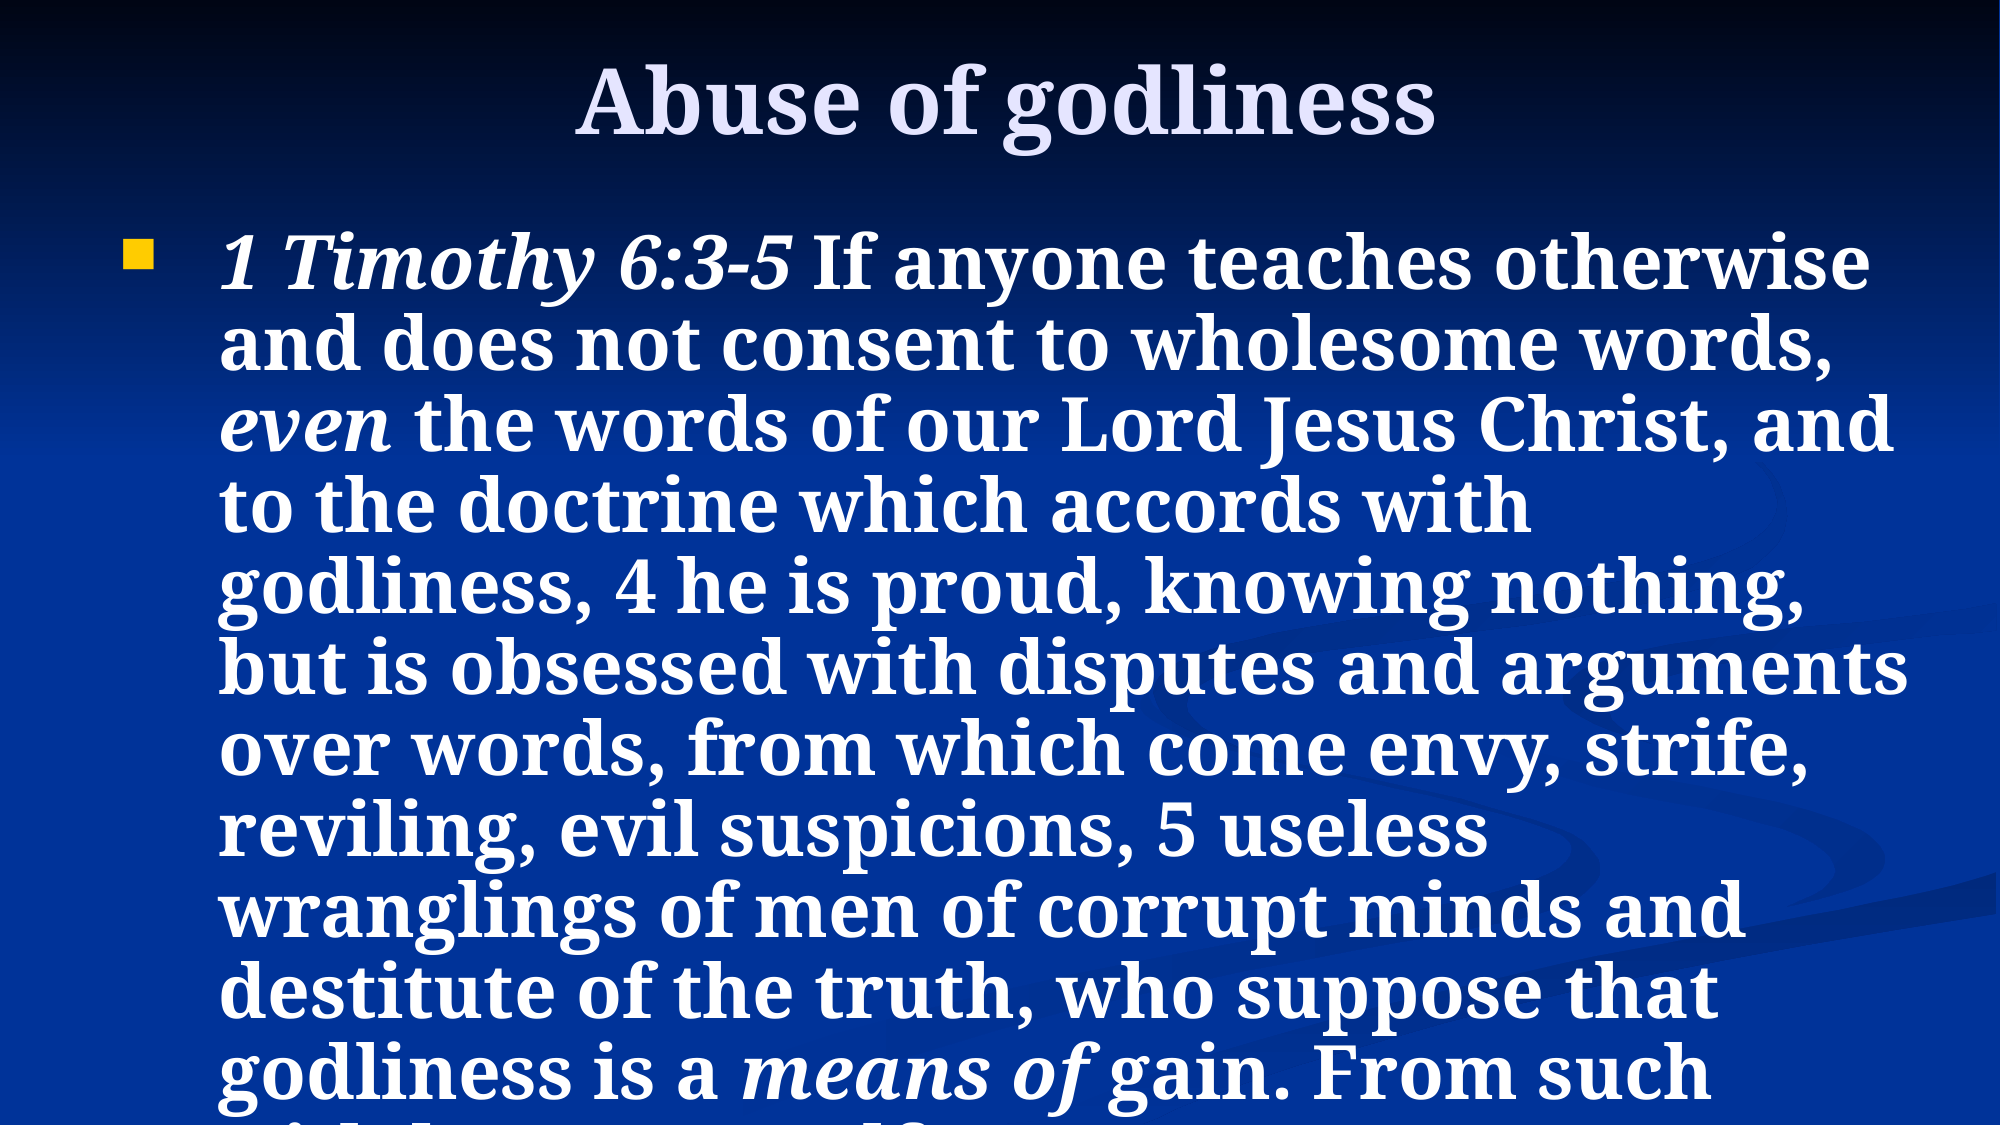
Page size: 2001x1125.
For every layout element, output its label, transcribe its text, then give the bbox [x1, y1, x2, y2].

list 1 Timothy 6:3-5 If anyone teaches otherwise and does not consent to wholesome words, even the words of our Lord Jesus Christ, and to the doctrine which accords with godliness, 4 he is proud, knowing nothing, but is obsessed with disputes and arguments over words, from which come envy, strife, reviling, evil suspicions, 5 useless wranglings of men of corrupt minds and destitute of the truth, who suppose that godliness is a means of gain. From such withdraw yourself. [103, 217, 1929, 1081]
title Abuse of godliness [107, 4, 1908, 193]
